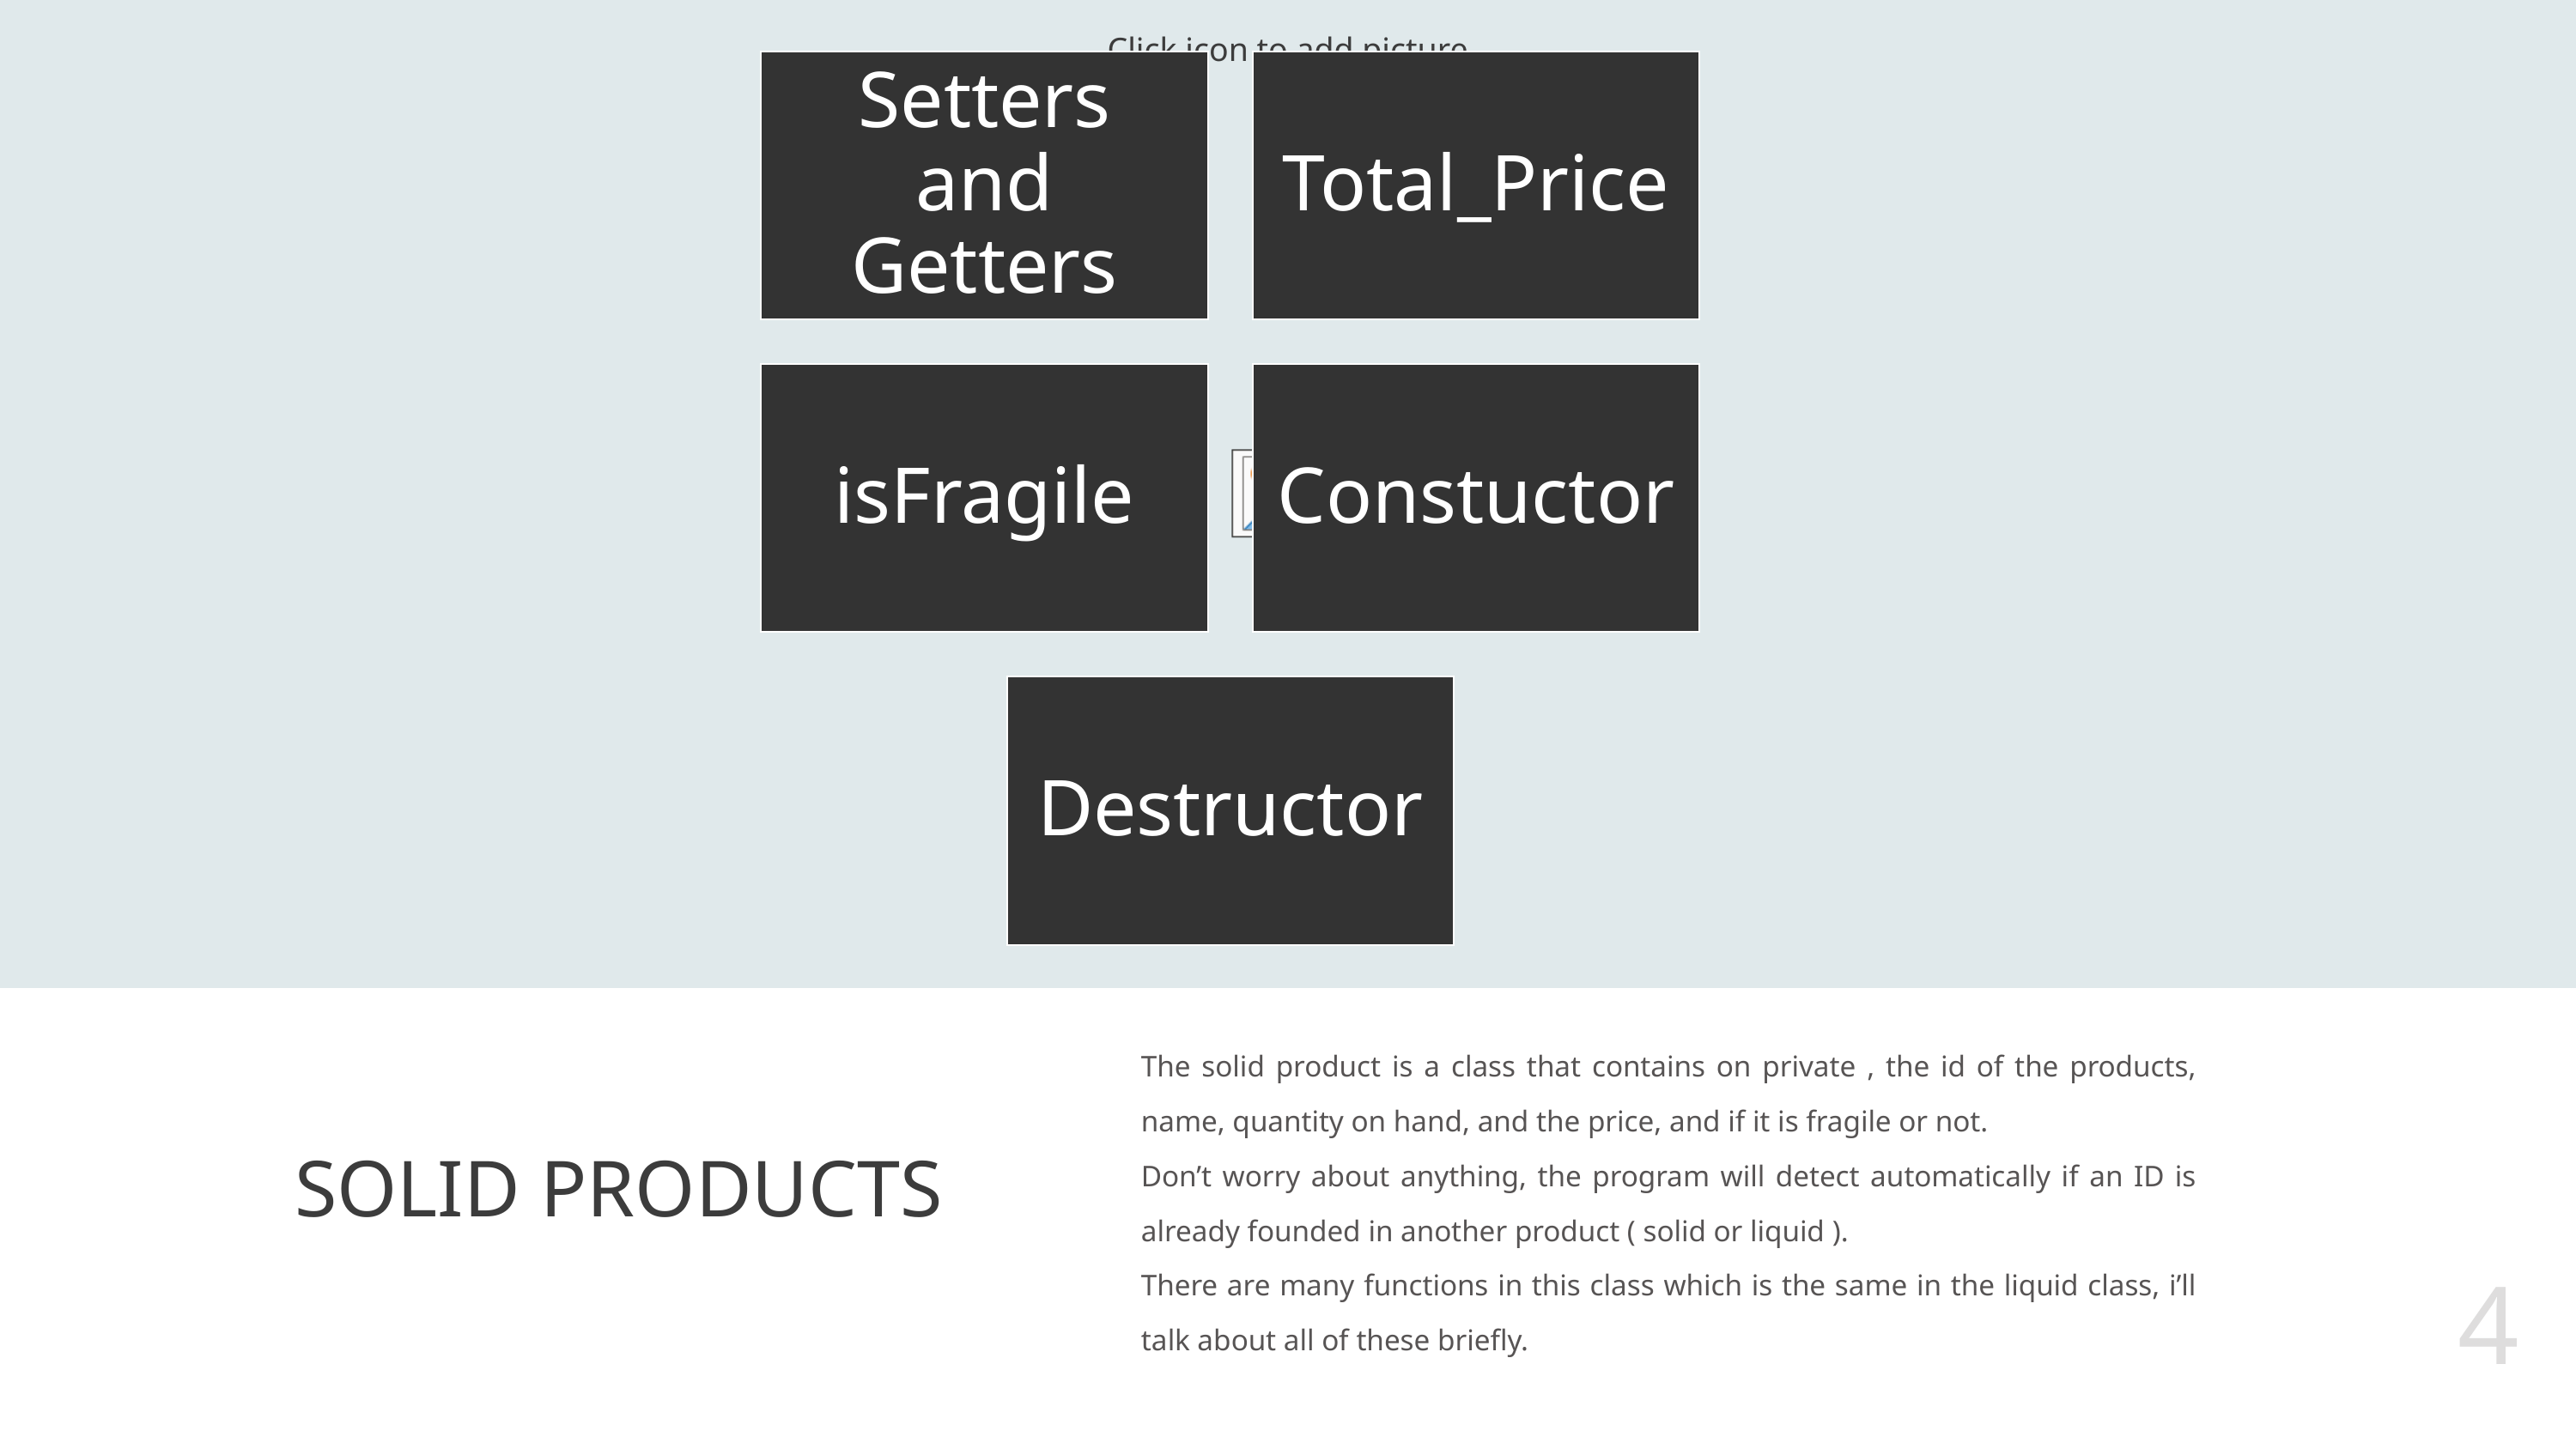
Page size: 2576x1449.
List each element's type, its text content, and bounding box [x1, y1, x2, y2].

title SOLID PRODUCTS [149, 1118, 957, 1267]
list The solid product is a class that contains on private , the id of the products, name, quantity on hand, and the price, and if it is fragile or not. Don’t worry about anything, the program will detect automatically if an ID is already founded in another product ( solid or liquid ). There are many functions in this class which is the same in the liquid class, i’ll talk about all of these briefly. [1127, 1075, 2211, 1310]
picture [0, 0, 2576, 988]
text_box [554, 51, 1906, 946]
slide_number 4 [2150, 1250, 2532, 1393]
